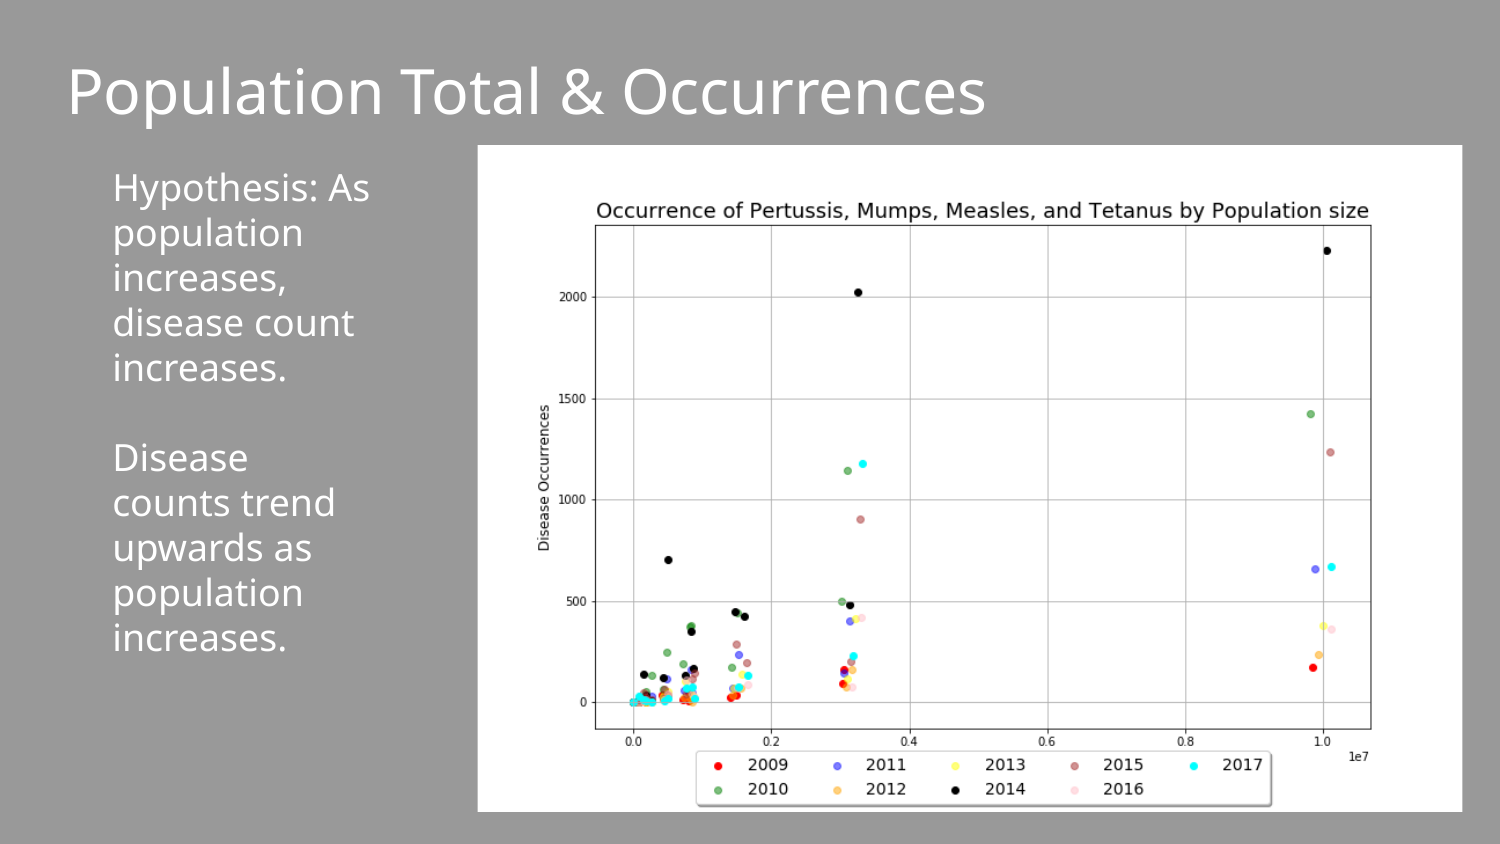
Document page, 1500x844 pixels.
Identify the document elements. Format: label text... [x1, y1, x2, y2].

title Population Total & Occurrences [51, 36, 1449, 157]
picture [477, 145, 1463, 813]
text_box Hypothesis: As population increases, disease count increases. Disease counts trend upwards as population increases. [97, 149, 390, 809]
